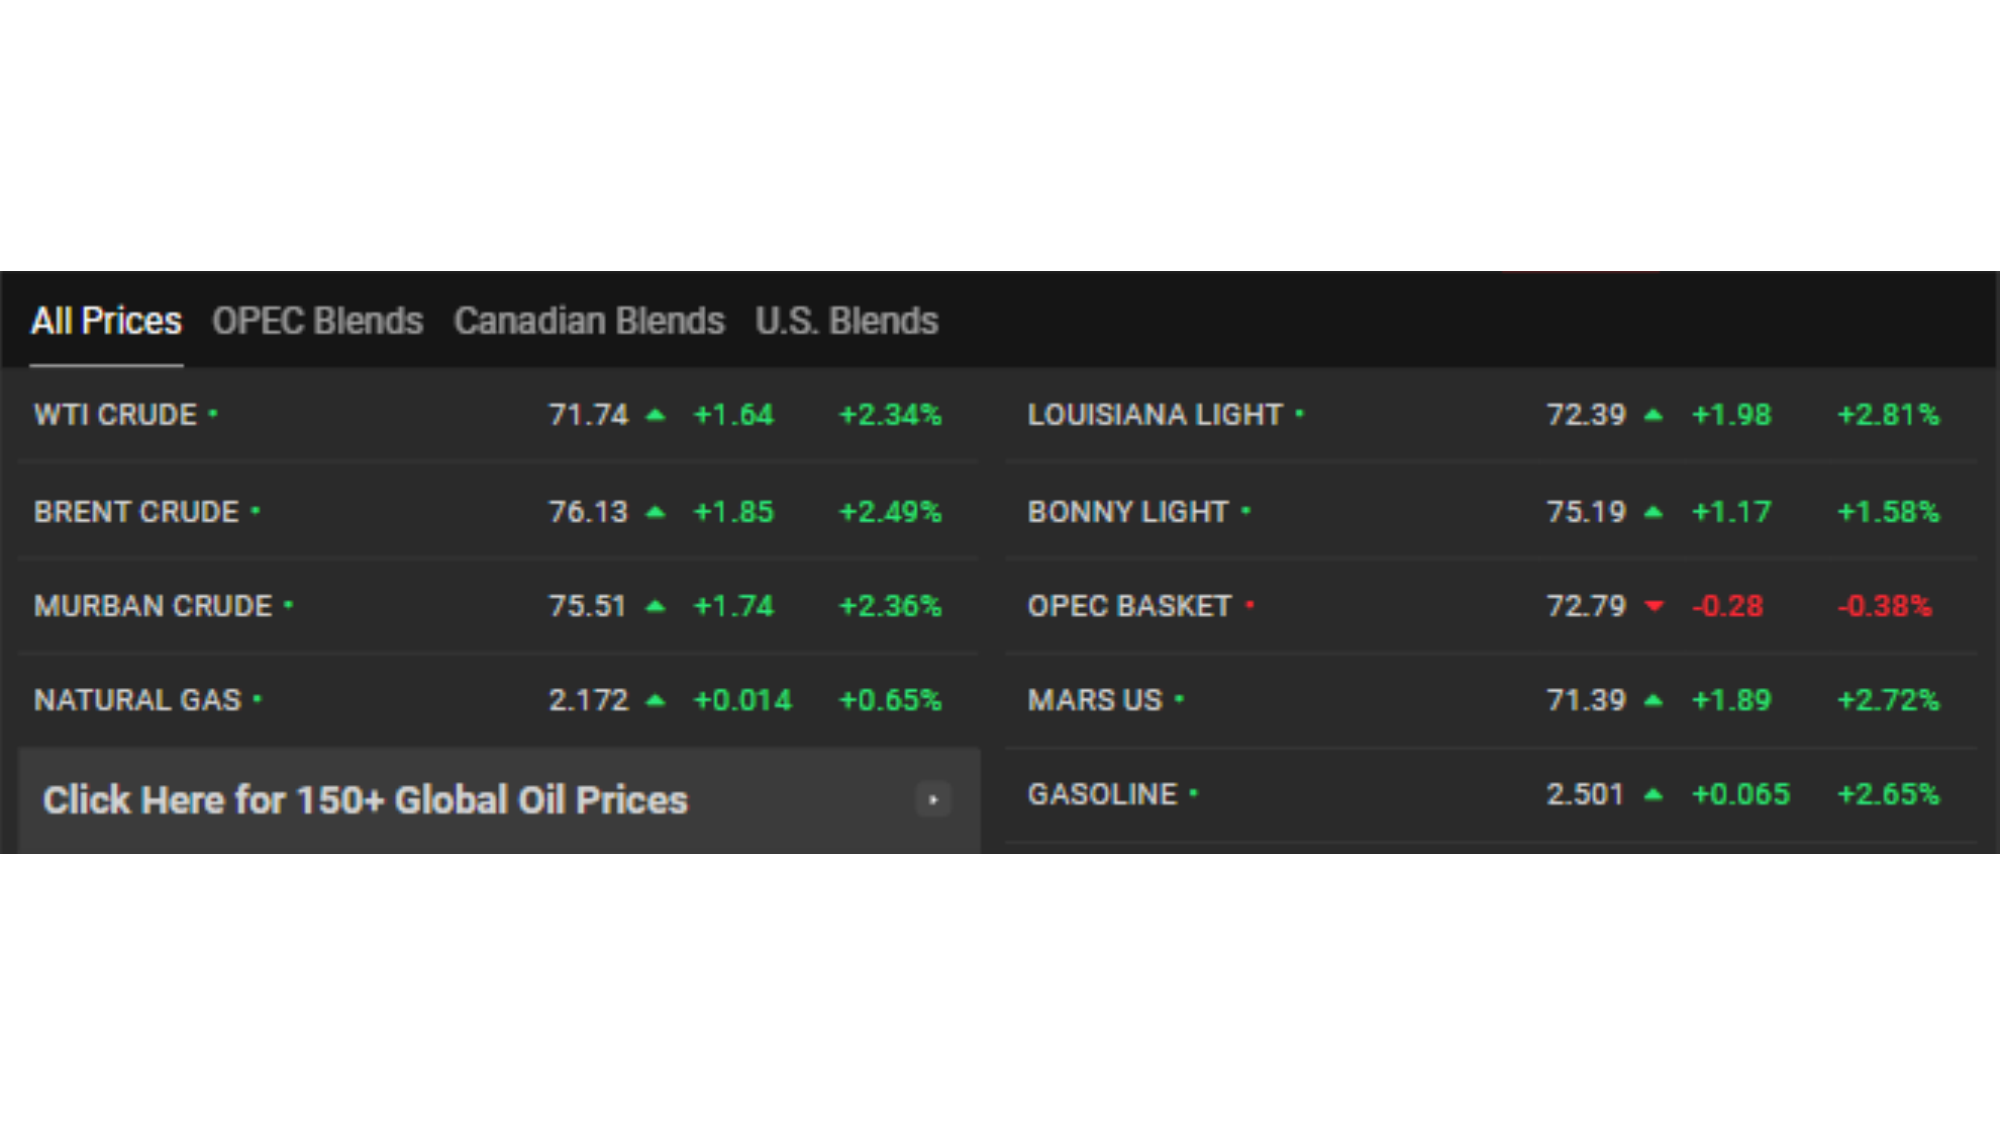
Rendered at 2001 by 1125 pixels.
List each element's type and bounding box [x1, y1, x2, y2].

picture [0, 271, 2000, 854]
